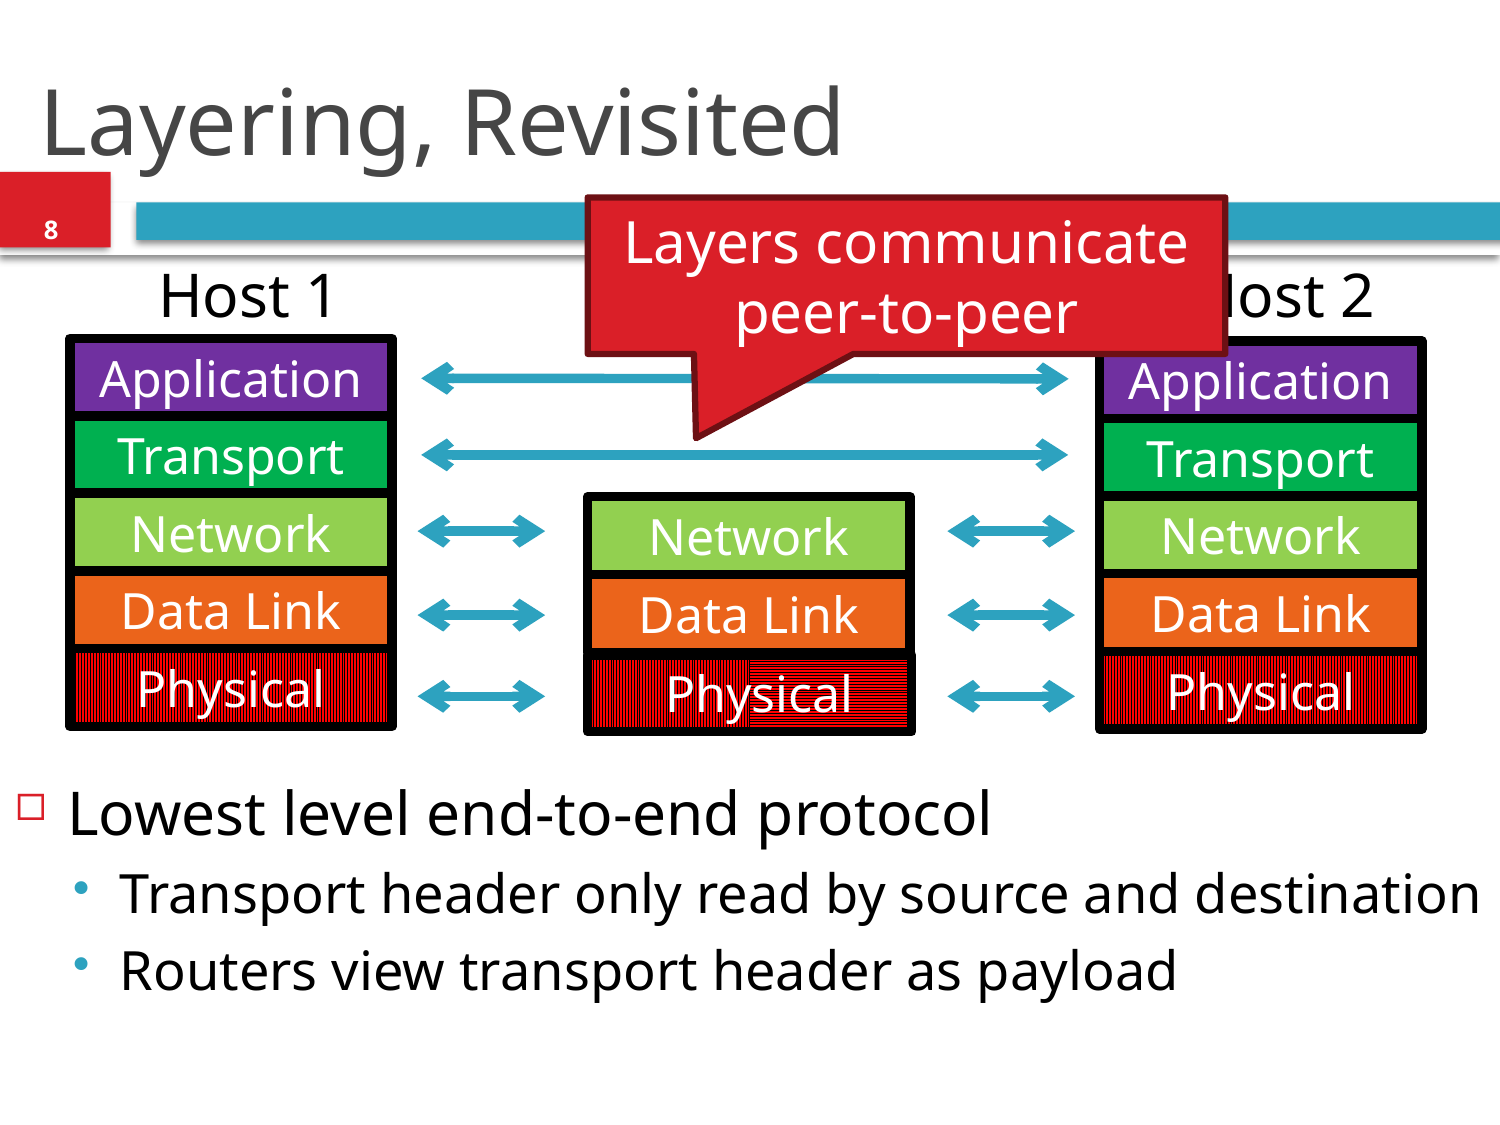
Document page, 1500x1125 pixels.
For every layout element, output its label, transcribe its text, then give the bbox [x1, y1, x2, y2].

text_box Network [68, 492, 394, 569]
text_box Network [1098, 494, 1423, 572]
text_box Transport [68, 414, 394, 492]
text_box Transport [1098, 417, 1423, 494]
slide_number 8 [7, 206, 95, 257]
text_box Host 2 [1231, 249, 1402, 339]
text_box Physical [588, 654, 911, 733]
list Lowest level end-to-end protocol Transport header only read by source and destination Routers view transport header as payload [0, 768, 1500, 1100]
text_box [587, 197, 1226, 355]
title Layering, Revisited [24, 37, 1475, 200]
text_box Host 1 [132, 249, 367, 339]
text_box Data Link [68, 569, 394, 647]
text_box Physical [1098, 650, 1423, 731]
text_box Network [586, 495, 912, 573]
text_box Physical [68, 647, 394, 728]
text_box Application [68, 337, 394, 414]
text_box Data Link [1098, 572, 1423, 650]
text_box Data Link [586, 573, 912, 654]
text_box Application [1098, 339, 1423, 417]
